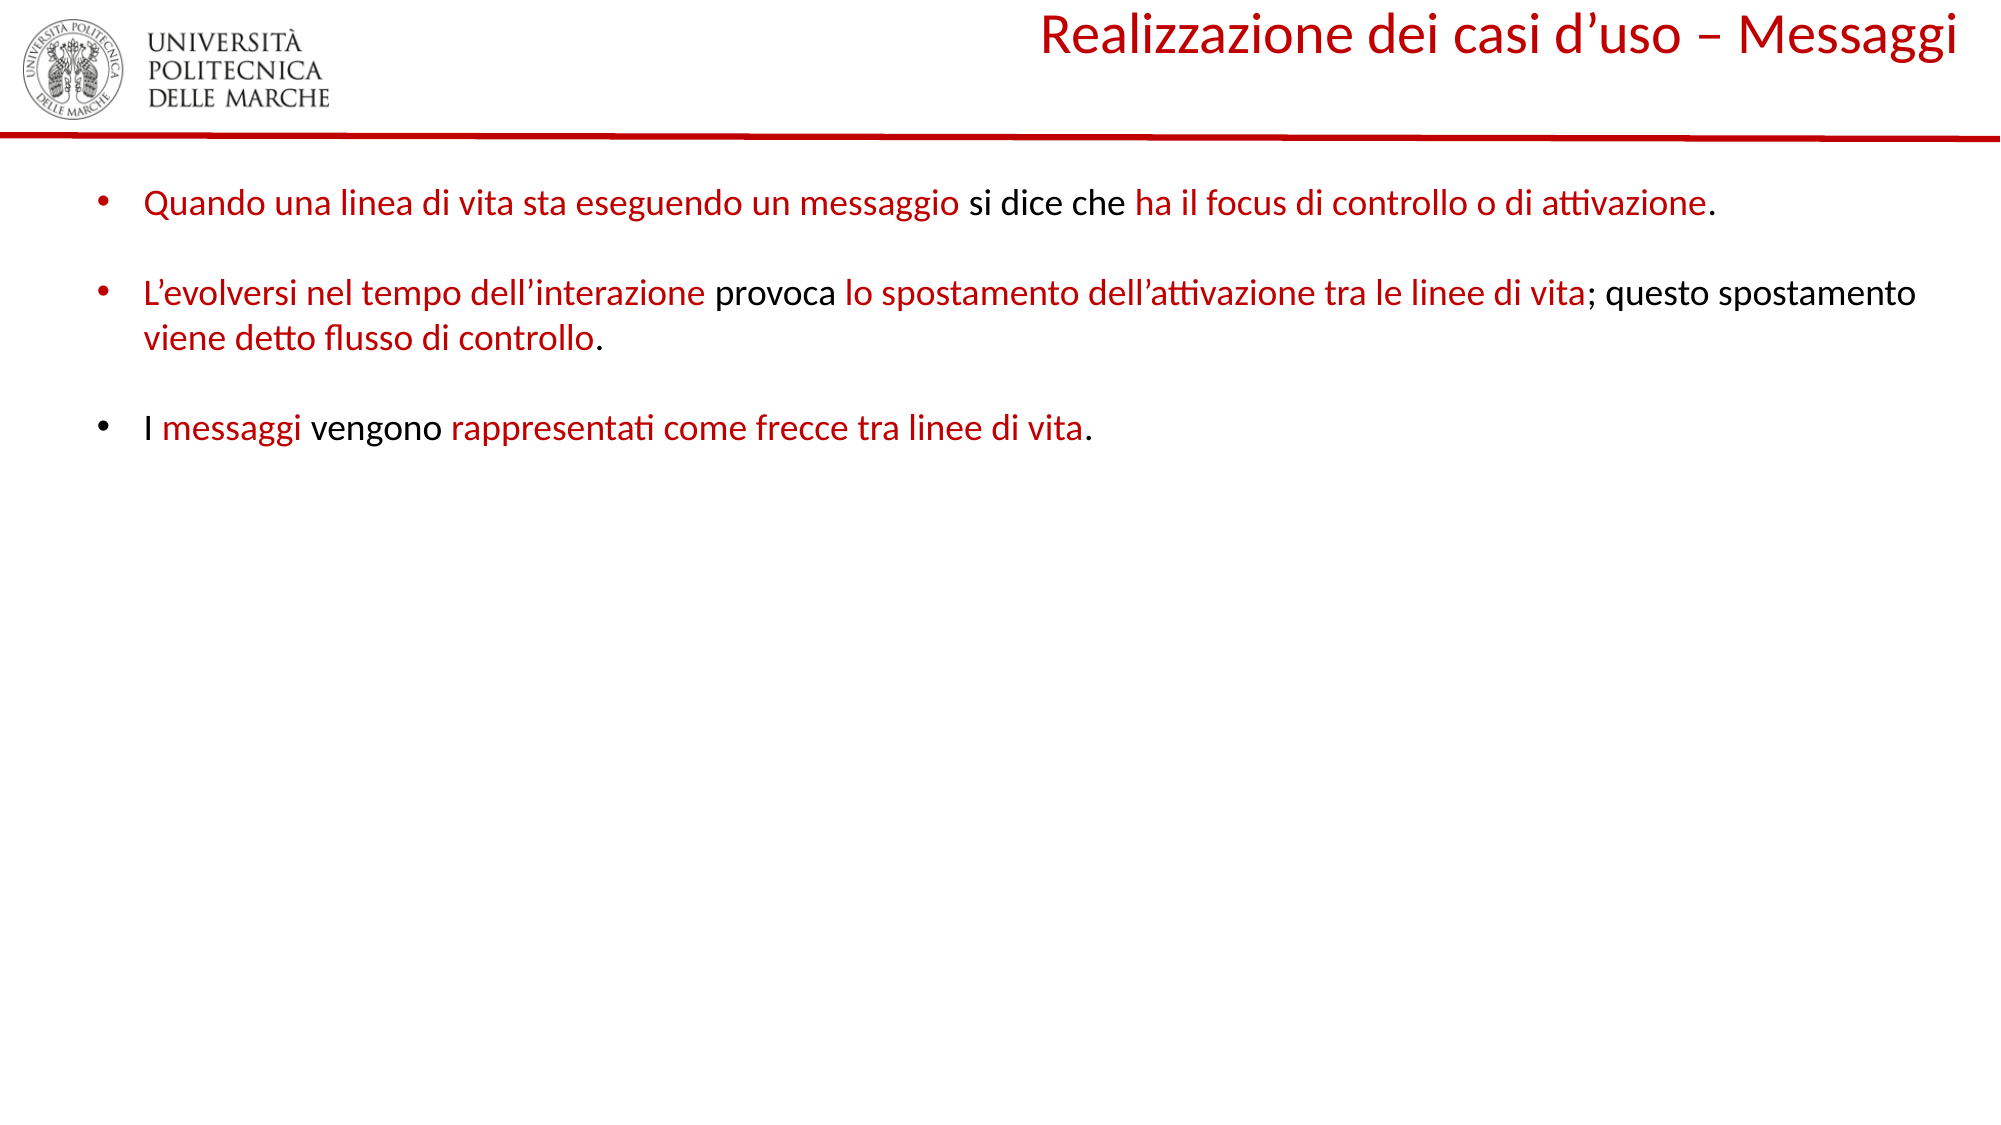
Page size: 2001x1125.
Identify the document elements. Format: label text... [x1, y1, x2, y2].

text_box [0, 135, 2000, 139]
text_box Realizzazione dei casi d’uso – Messaggi [1025, 0, 1974, 73]
picture [23, 17, 329, 122]
text_box Quando una linea di vita sta eseguendo un messaggio si dice che ha il focus di controllo o di attivazione. L’evolversi nel tempo dell’interazione provoca lo spostamento dell’attivazione tra le linee di vita; questo spostamento viene detto flusso di controllo. I messaggi vengono rappresentati come frecce tra linee di vita. [82, 170, 1932, 501]
